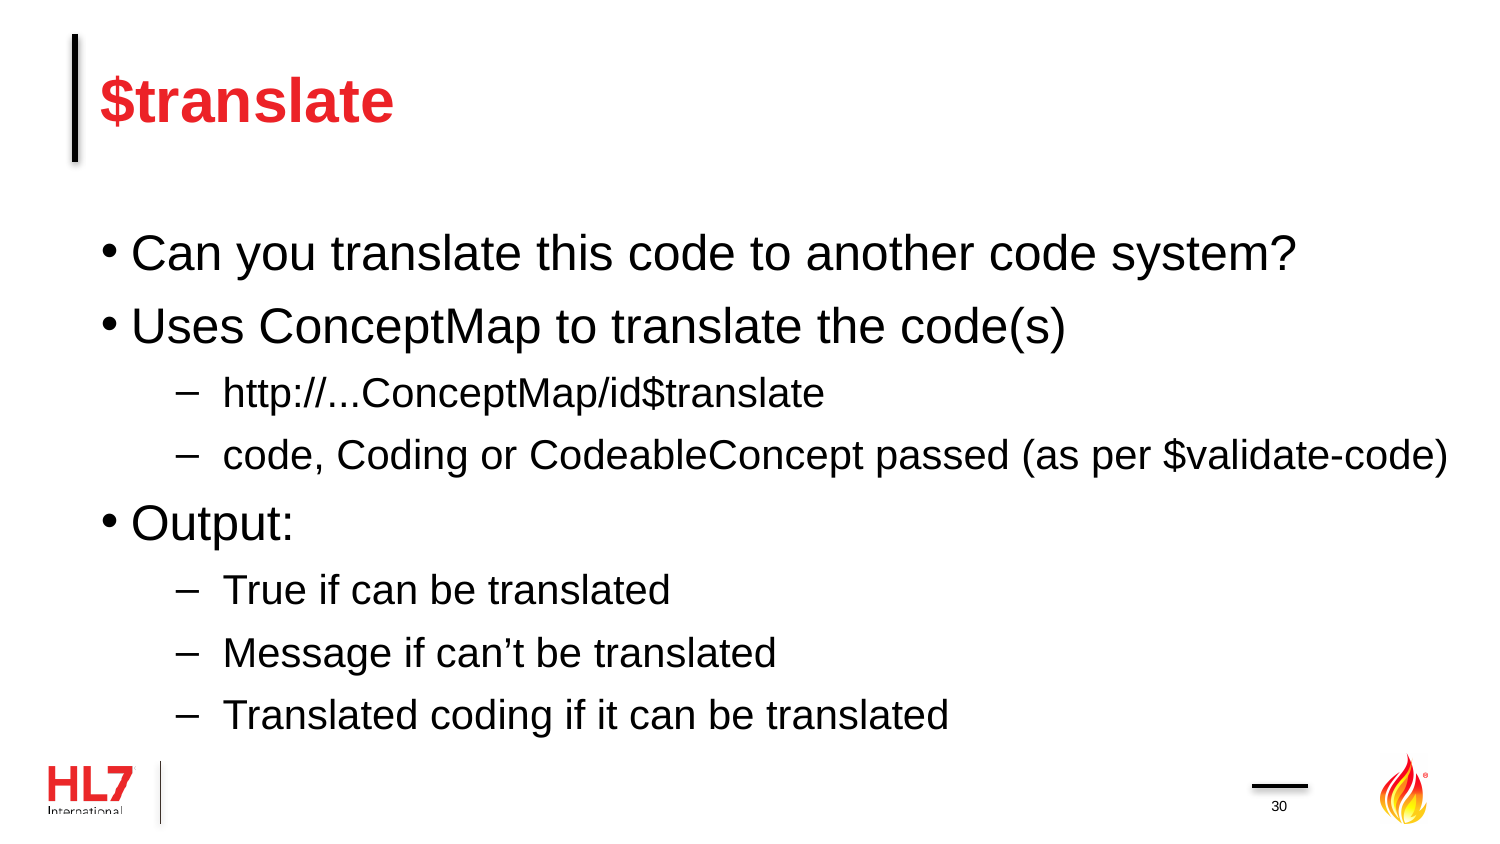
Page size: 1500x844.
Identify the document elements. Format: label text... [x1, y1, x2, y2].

list Can you translate this code to another code system? Uses ConceptMap to translate the code(s) http://...ConceptMap/id$translate code, Coding or CodeableConcept passed (as per $validate-code) Output: True if can be translated Message if can’t be translated Translated coding if it can be translated [100, 220, 1451, 701]
title $translate [100, 33, 1451, 163]
picture [1380, 753, 1428, 824]
slide_number 30 [1257, 788, 1302, 815]
